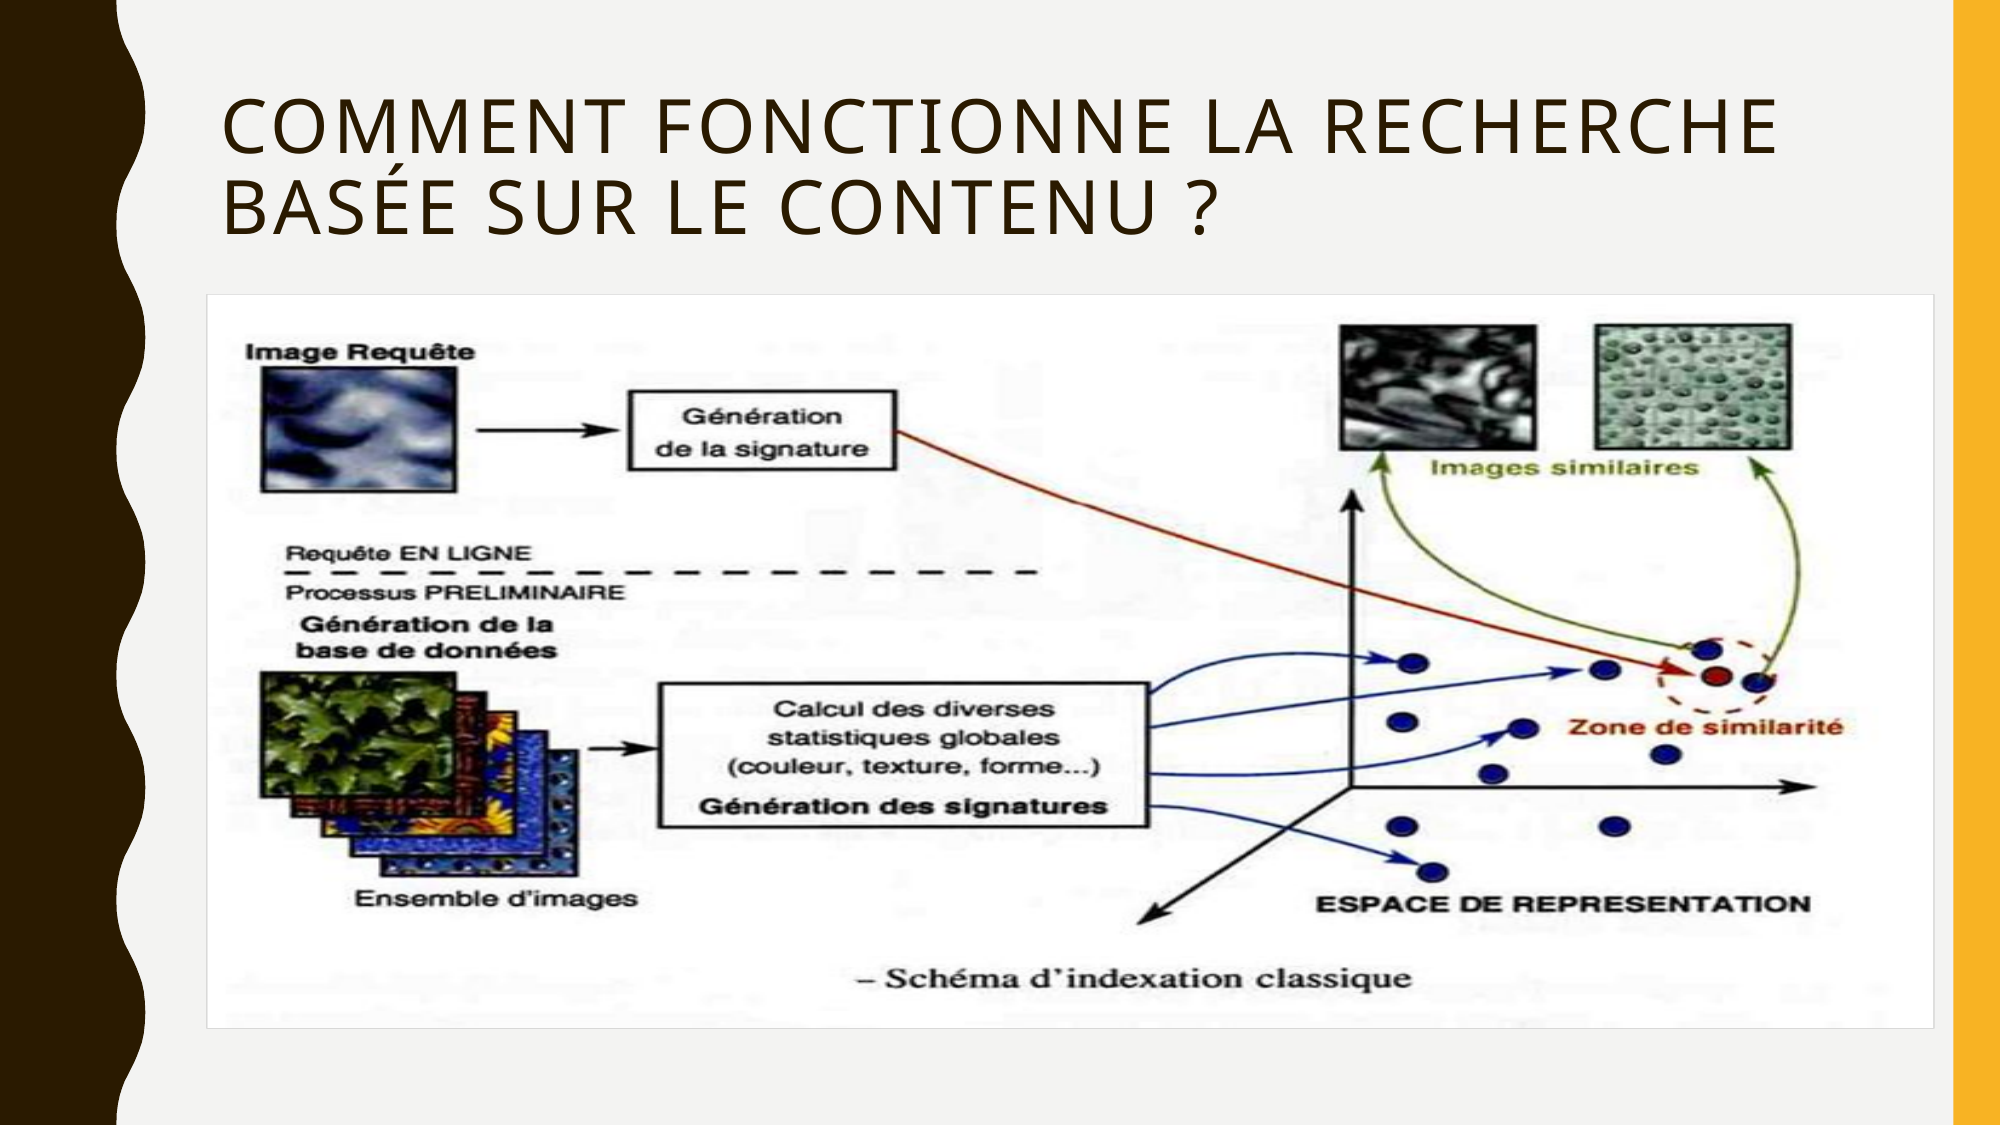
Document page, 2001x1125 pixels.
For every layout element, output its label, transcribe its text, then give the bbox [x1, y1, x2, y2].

text_box [205, 293, 1937, 1030]
title Comment fonctionne la recherche basée sur le contenu ? [205, 0, 1875, 245]
